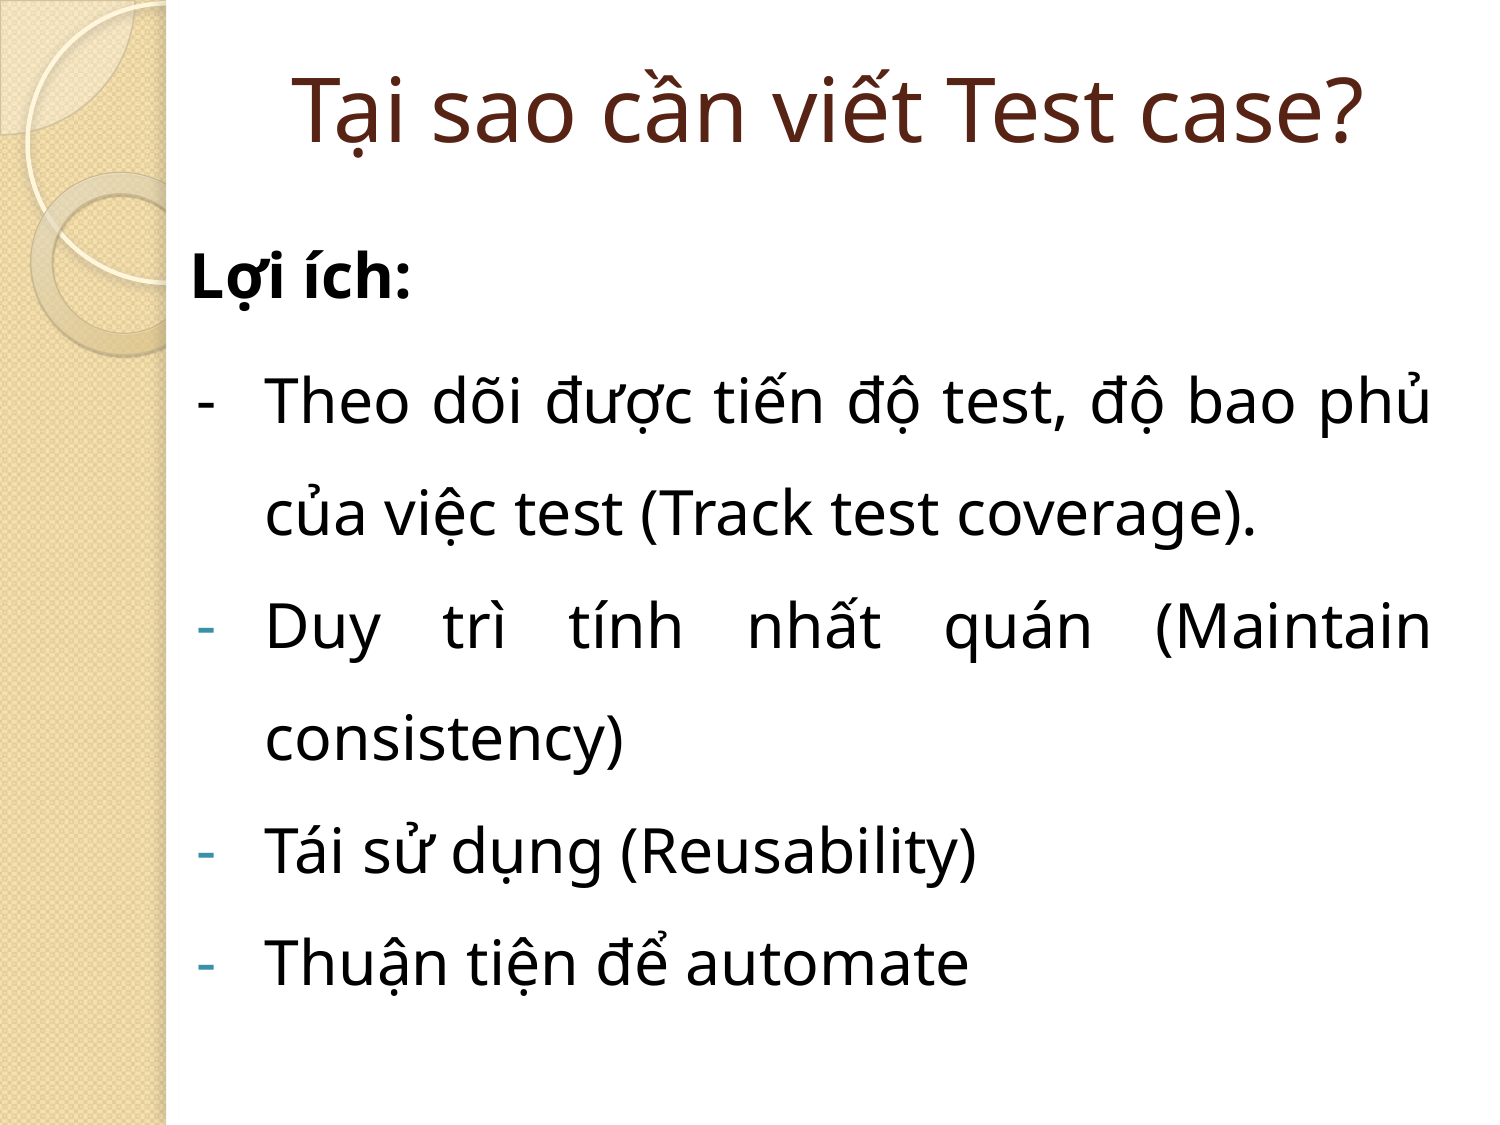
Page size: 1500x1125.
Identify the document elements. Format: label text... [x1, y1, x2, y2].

title Tại sao cần viết Test case? [190, 45, 1466, 206]
picture [0, 15, 166, 1125]
list Lợi ích: Theo dõi được tiến độ test, độ bao phủ của việc test (Track test coverage). Duy trì tính nhất quán (Maintain consistency) Tái sử dụng (Reusability) Thuận tiện để automate [174, 191, 1450, 1009]
